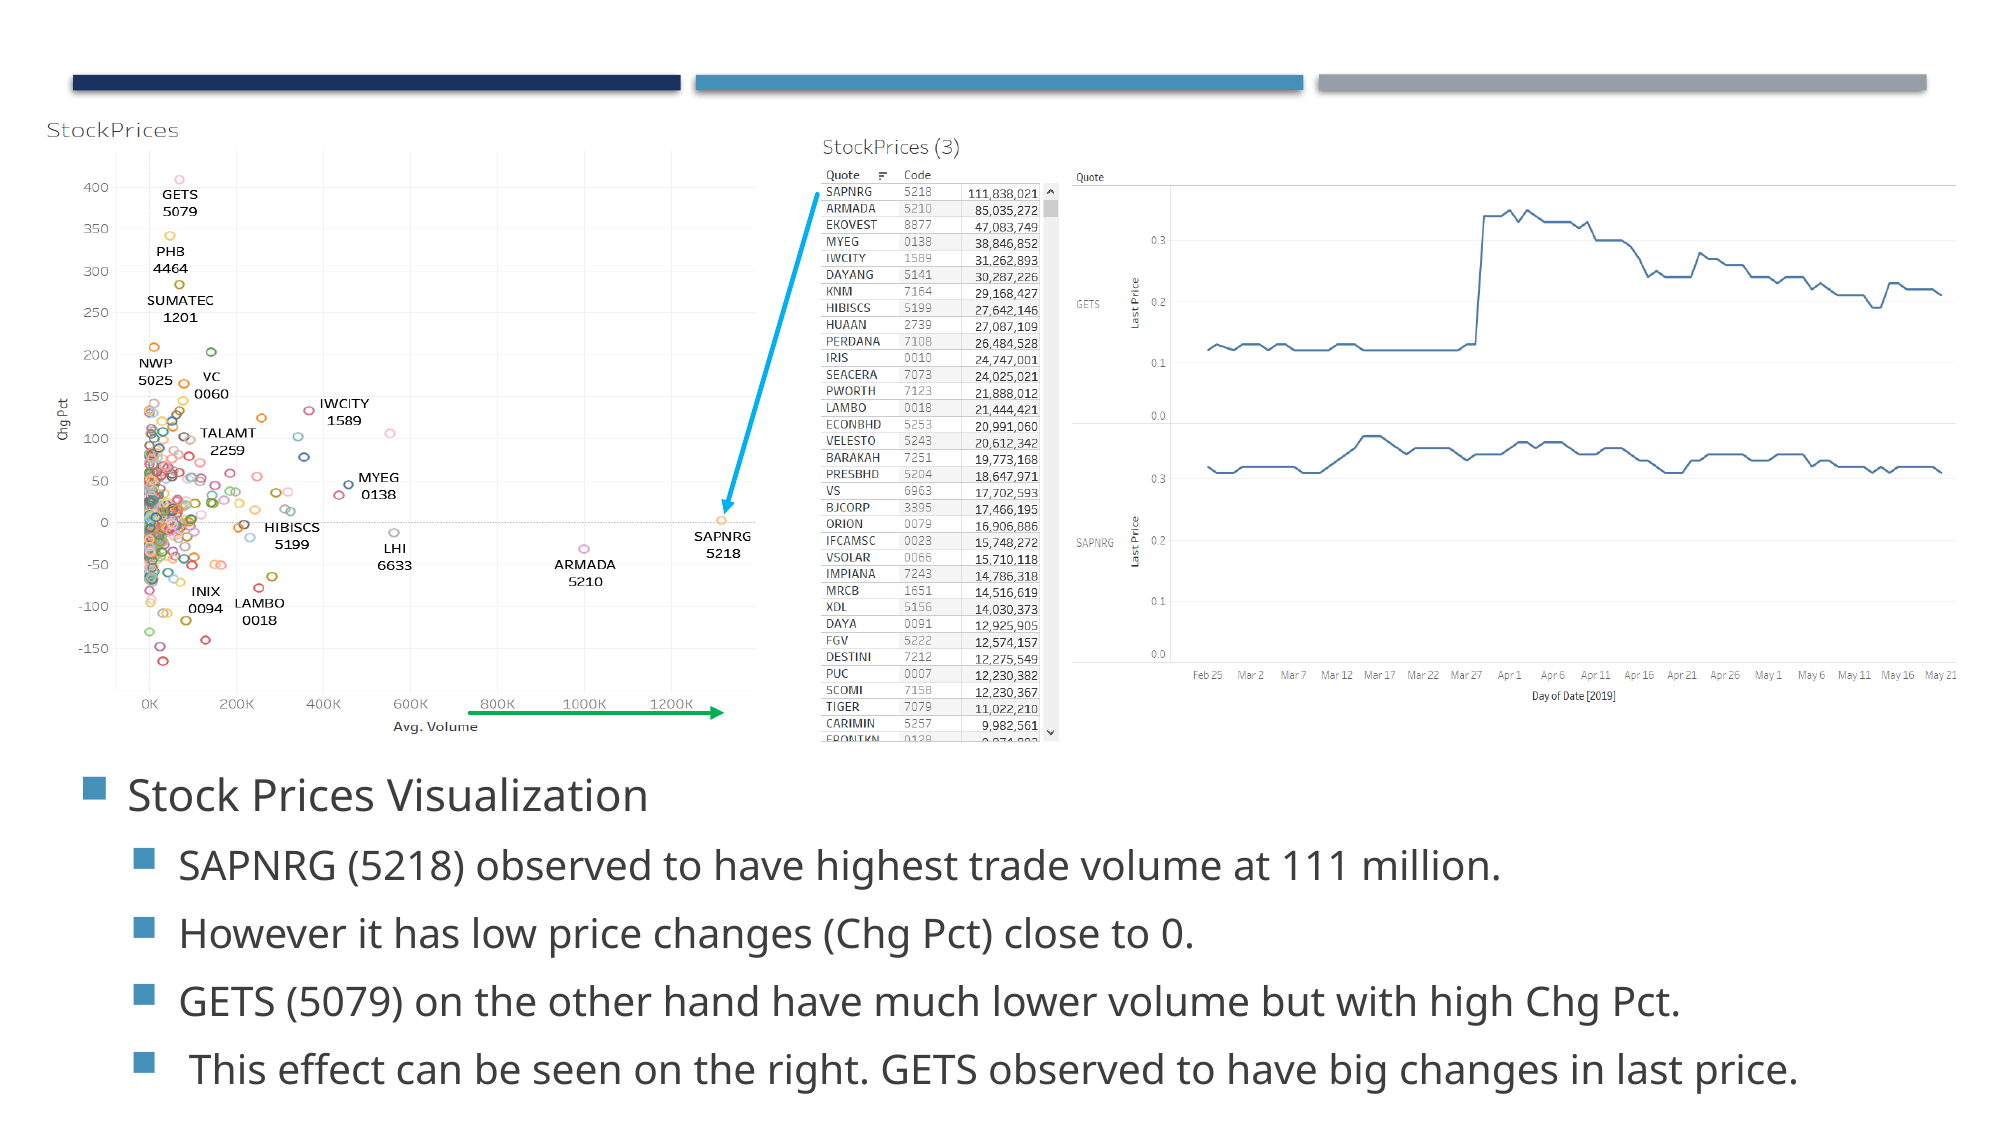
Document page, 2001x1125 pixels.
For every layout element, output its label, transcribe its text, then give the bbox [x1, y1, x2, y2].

picture [34, 105, 778, 744]
picture [1070, 165, 1957, 707]
picture [816, 128, 1061, 744]
text_box Stock Prices Visualization SAPNRG (5218) observed to have highest trade volume at 111 million. However it has low price changes (Chg Pct) close to 0. GETS (5079) on the other hand have much lower volume but with high Chg Pct. This effect can be seen on the right. GETS observed to have big changes in last price. [64, 759, 1956, 1106]
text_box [723, 193, 818, 515]
